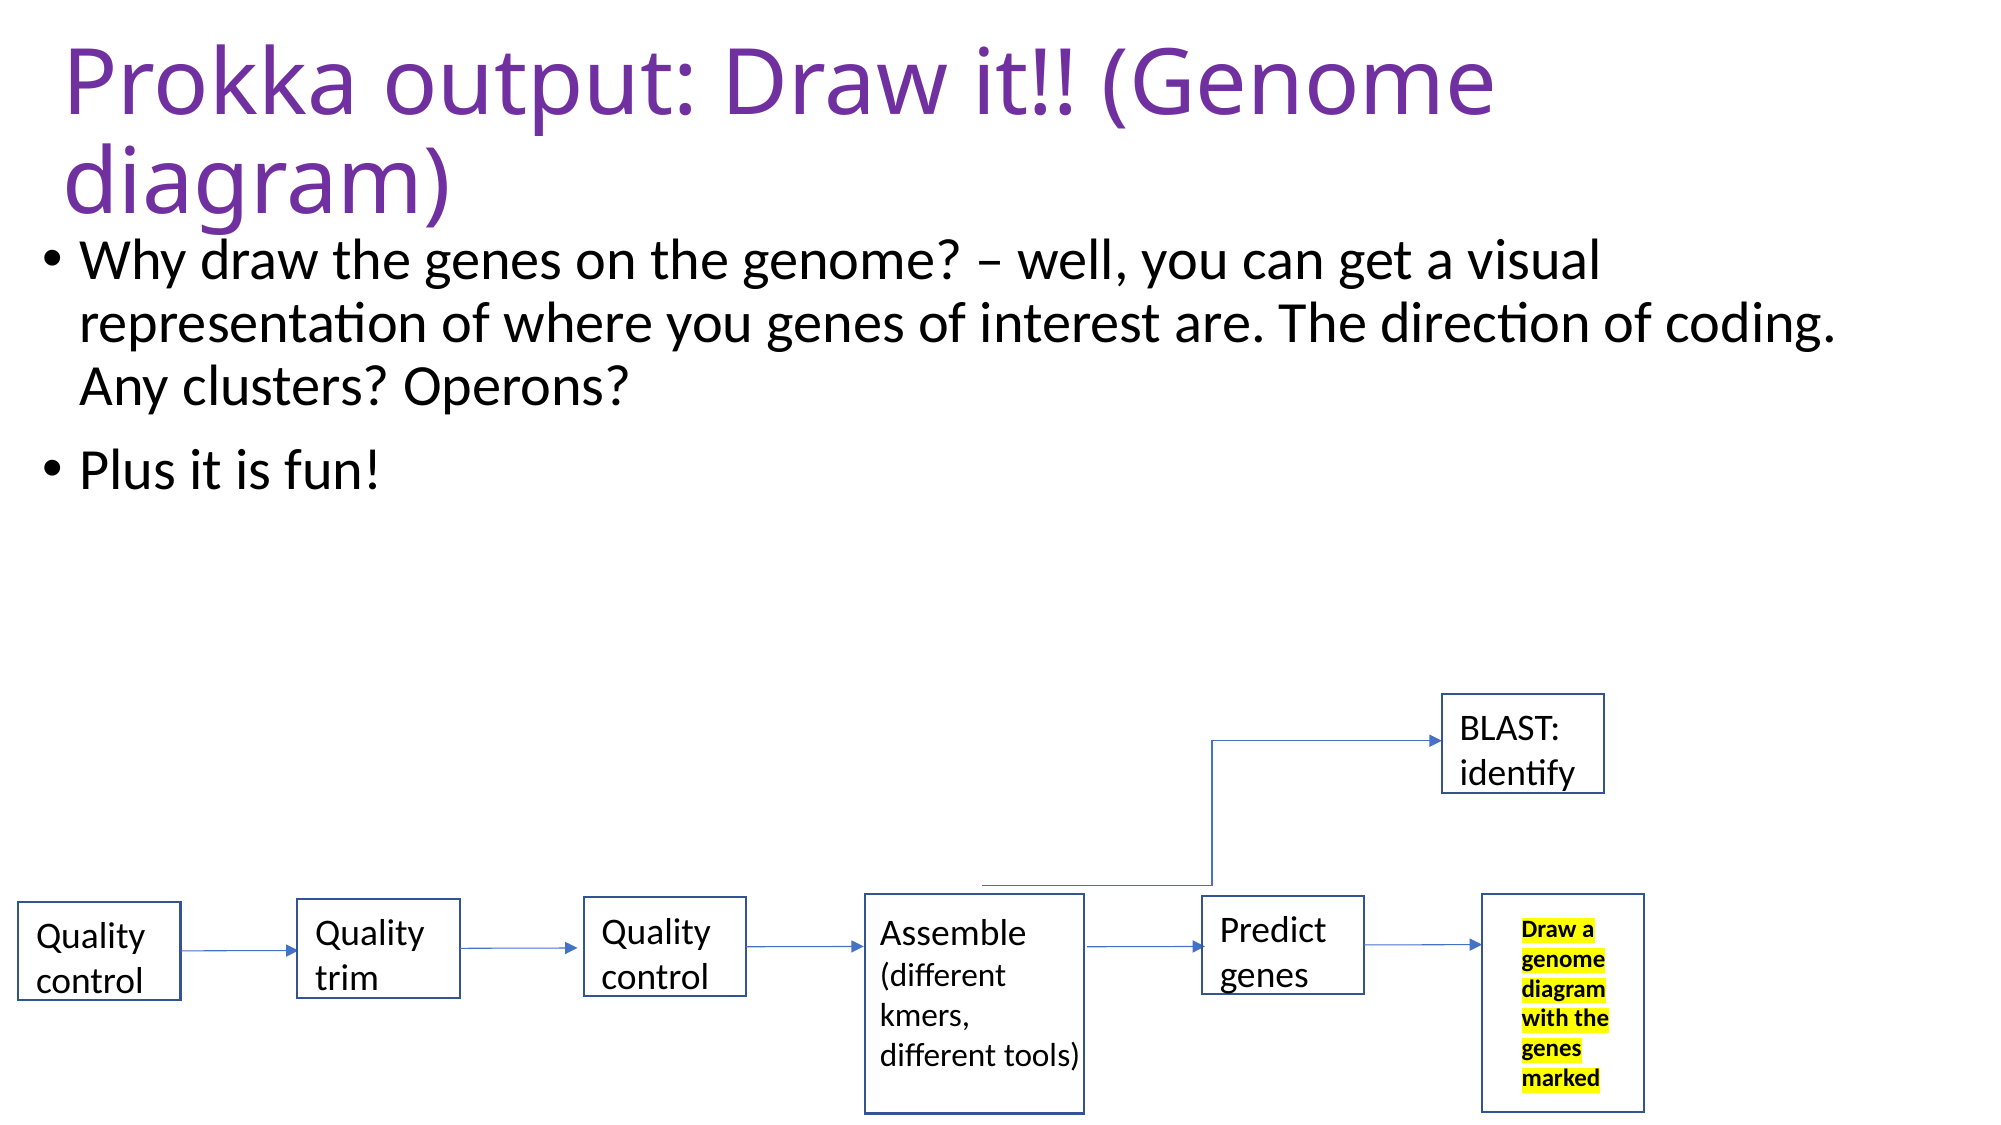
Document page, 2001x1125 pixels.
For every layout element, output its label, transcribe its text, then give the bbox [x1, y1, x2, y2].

list Why draw the genes on the genome? – well, you can get a visual representation of where you genes of interest are. The direction of coding. Any clusters? Operons? Plus it is fun! [27, 221, 1872, 936]
text_box [583, 896, 747, 997]
text_box [17, 901, 182, 1001]
text_box Draw a genome diagram with the genes marked [1506, 904, 1659, 1100]
text_box [864, 893, 1085, 1115]
text_box [1201, 895, 1365, 995]
text_box Quality control [586, 899, 739, 1004]
text_box [296, 898, 461, 999]
text_box [1481, 893, 1645, 1113]
text_box Quality control [21, 903, 174, 1009]
text_box Assemble (different kmers, different tools) [865, 900, 1099, 1081]
title Prokka output: Draw it!! (Genome diagram) [47, 25, 1773, 221]
text_box BLAST: identify [1444, 696, 1597, 801]
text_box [982, 740, 1442, 886]
text_box Quality trim [300, 900, 453, 1006]
text_box [1441, 693, 1605, 794]
text_box Predict genes [1205, 897, 1357, 1003]
